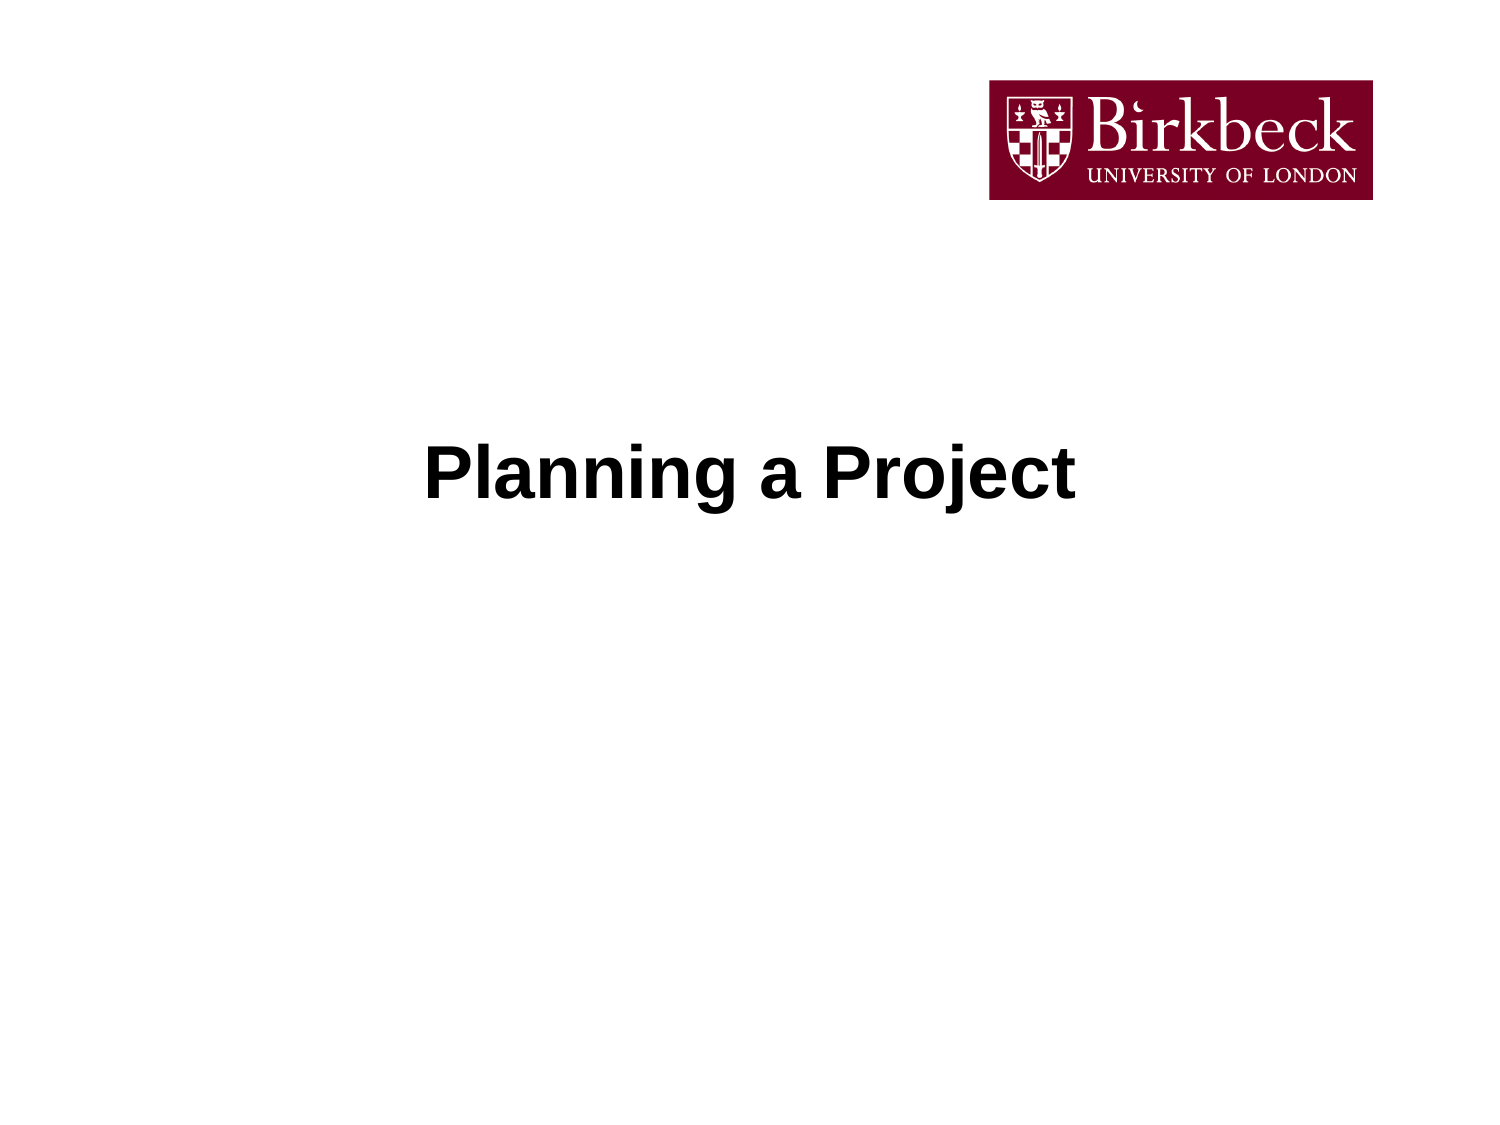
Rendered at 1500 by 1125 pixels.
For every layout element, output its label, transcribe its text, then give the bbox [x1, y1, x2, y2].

picture [987, 78, 1375, 202]
title Planning a Project [112, 374, 1388, 563]
